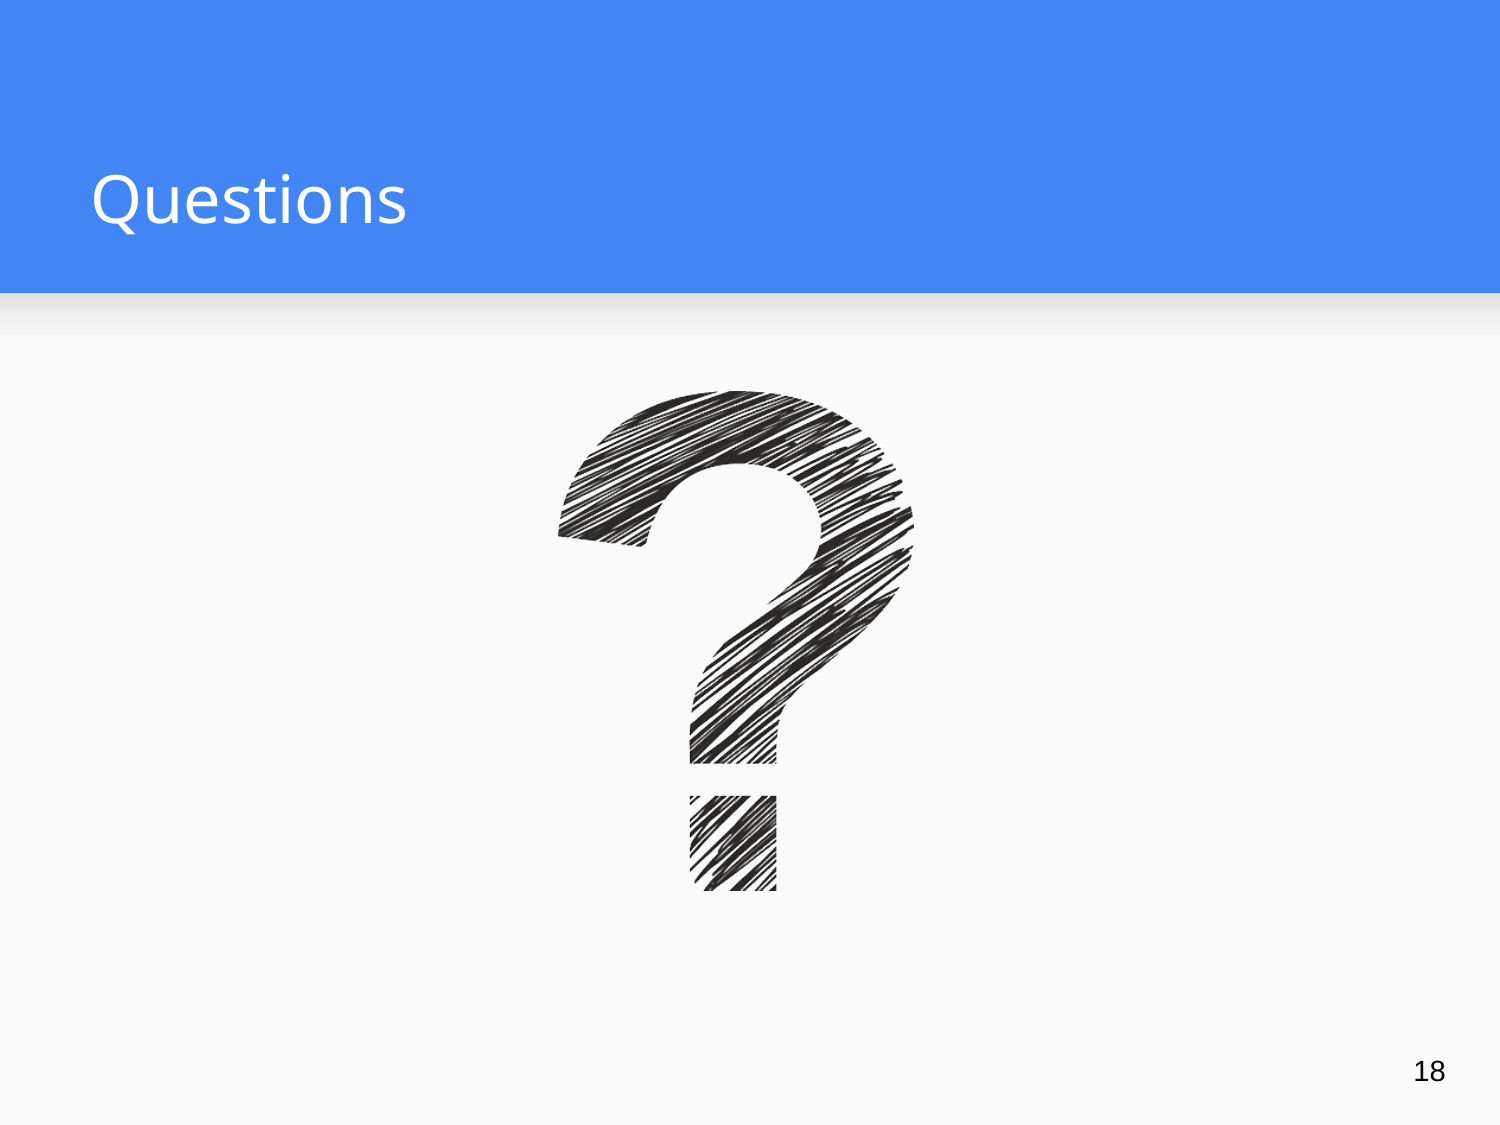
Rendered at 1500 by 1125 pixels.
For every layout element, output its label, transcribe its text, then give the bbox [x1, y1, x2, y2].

slide_number ‹#› [1398, 1027, 1489, 1114]
picture [558, 391, 915, 891]
title Questions [75, 69, 1425, 253]
